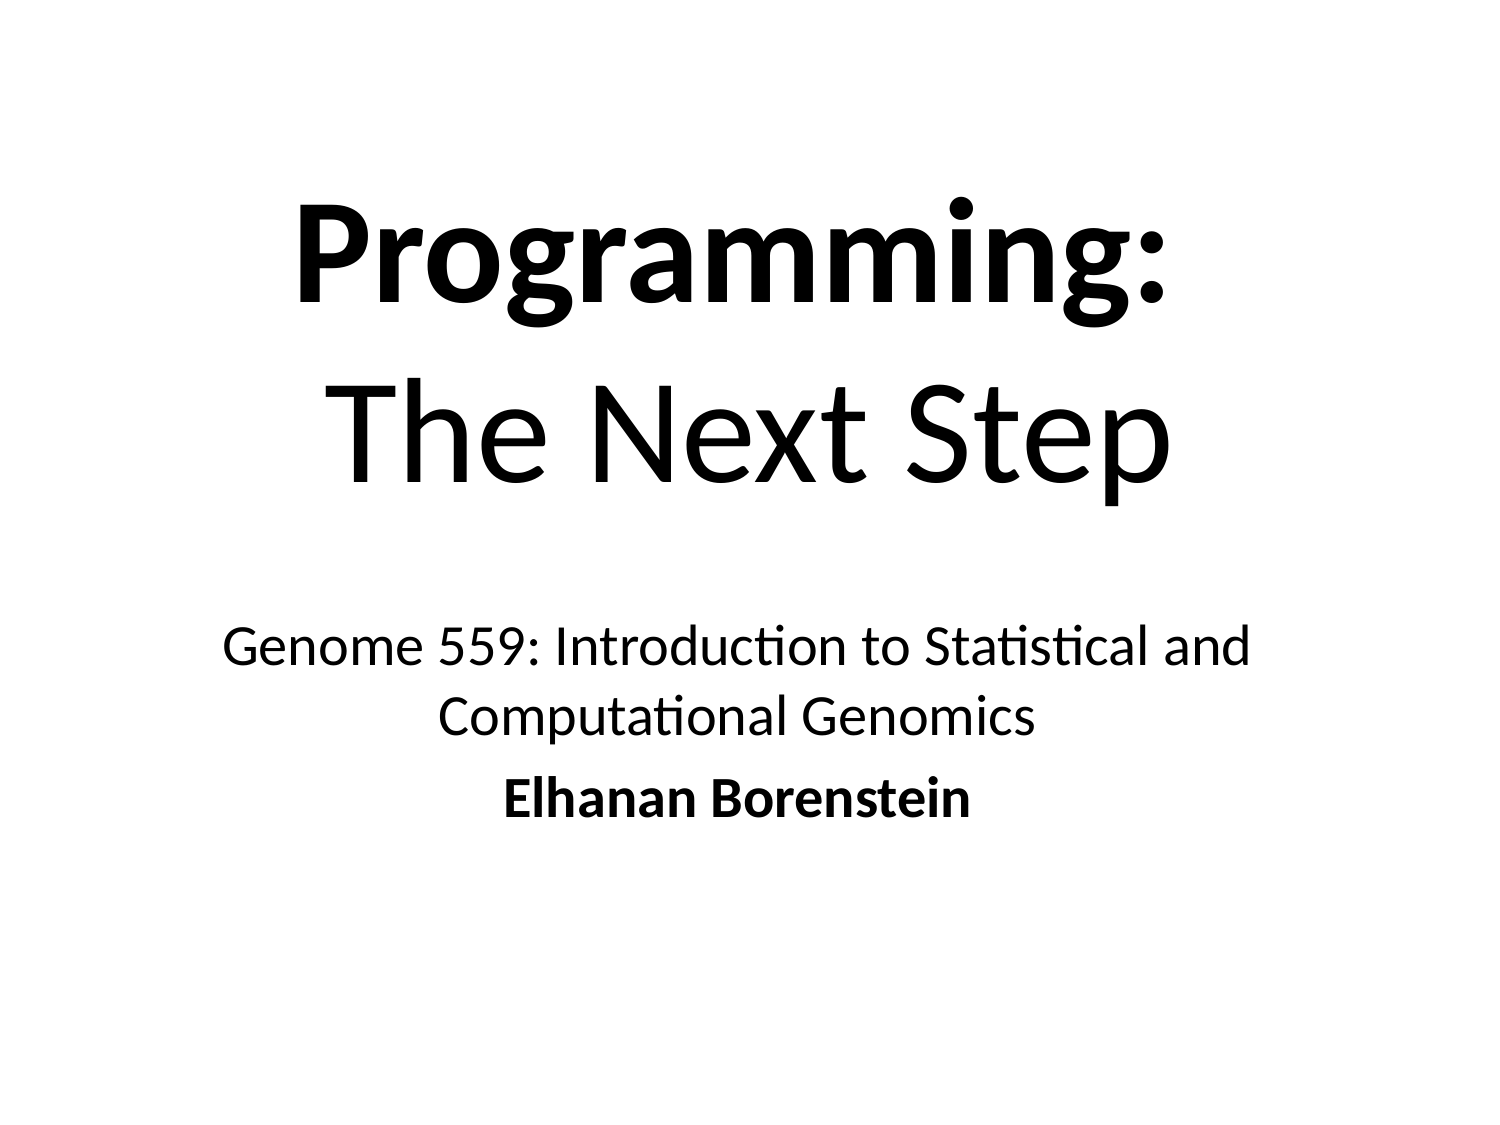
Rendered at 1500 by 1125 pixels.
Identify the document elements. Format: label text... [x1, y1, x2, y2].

subtitle Genome 559: Introduction to Statistical and Computational Genomics Elhanan Borenstein [124, 599, 1351, 888]
title Programming: The Next Step [0, 212, 1500, 454]
